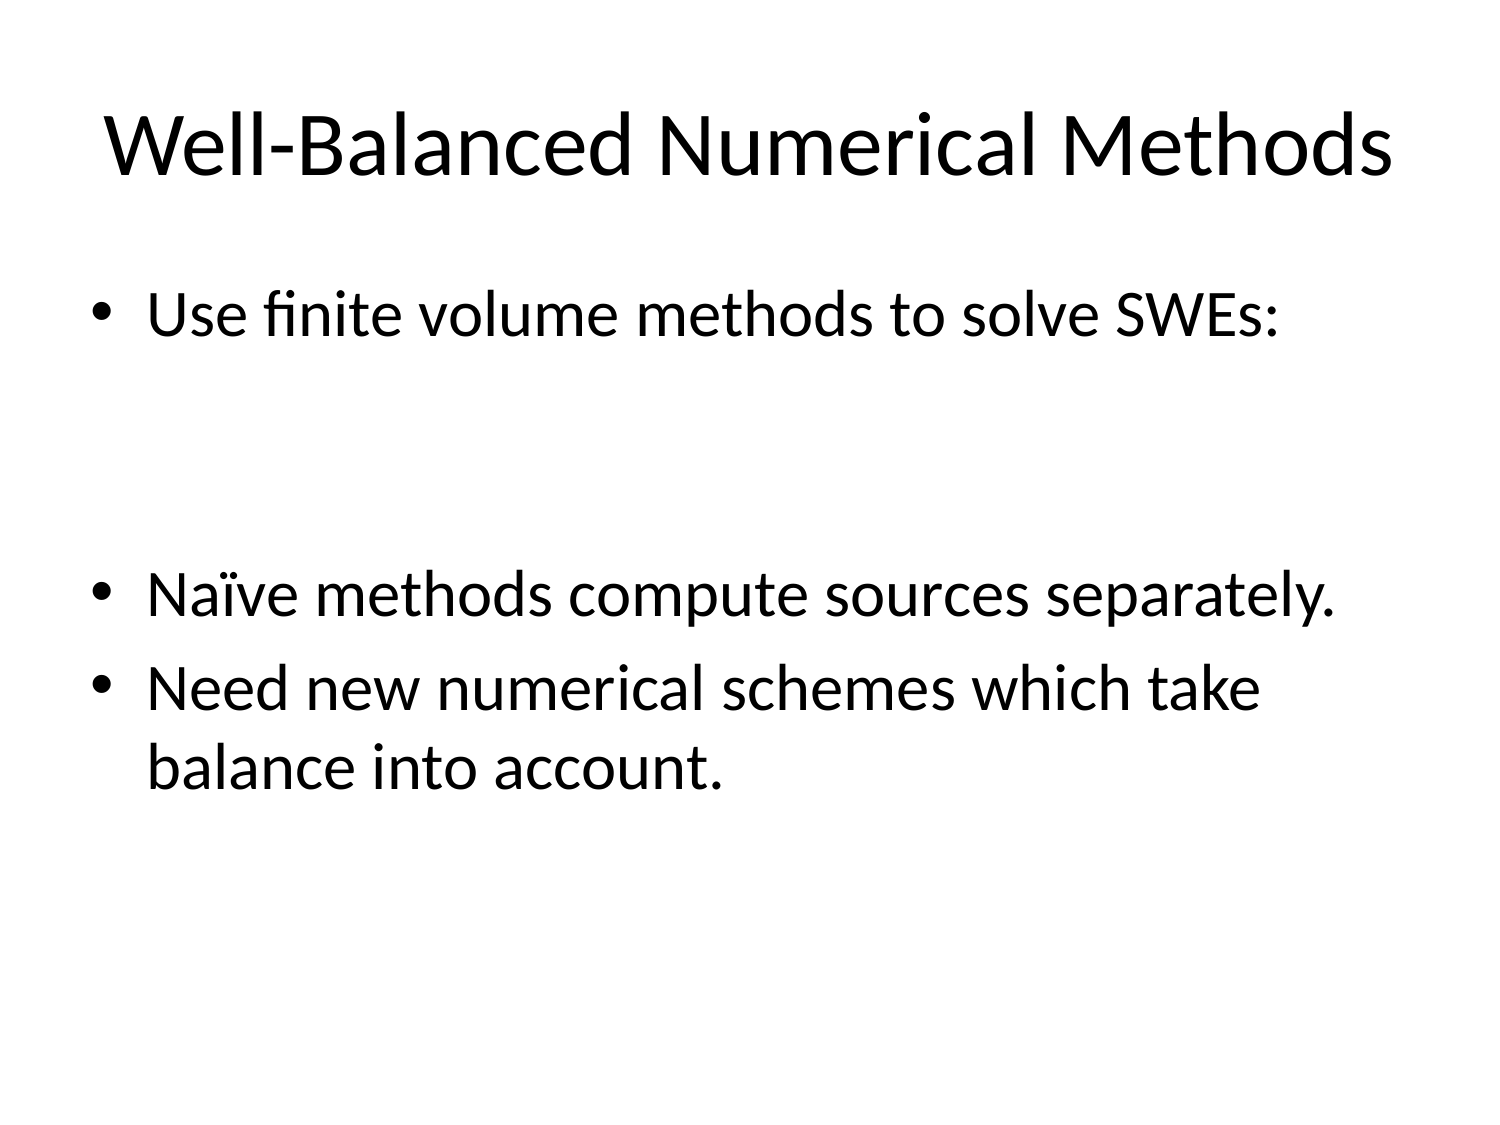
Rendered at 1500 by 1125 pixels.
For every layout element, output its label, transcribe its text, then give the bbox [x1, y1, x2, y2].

title Well-Balanced Numerical Methods [75, 45, 1425, 233]
